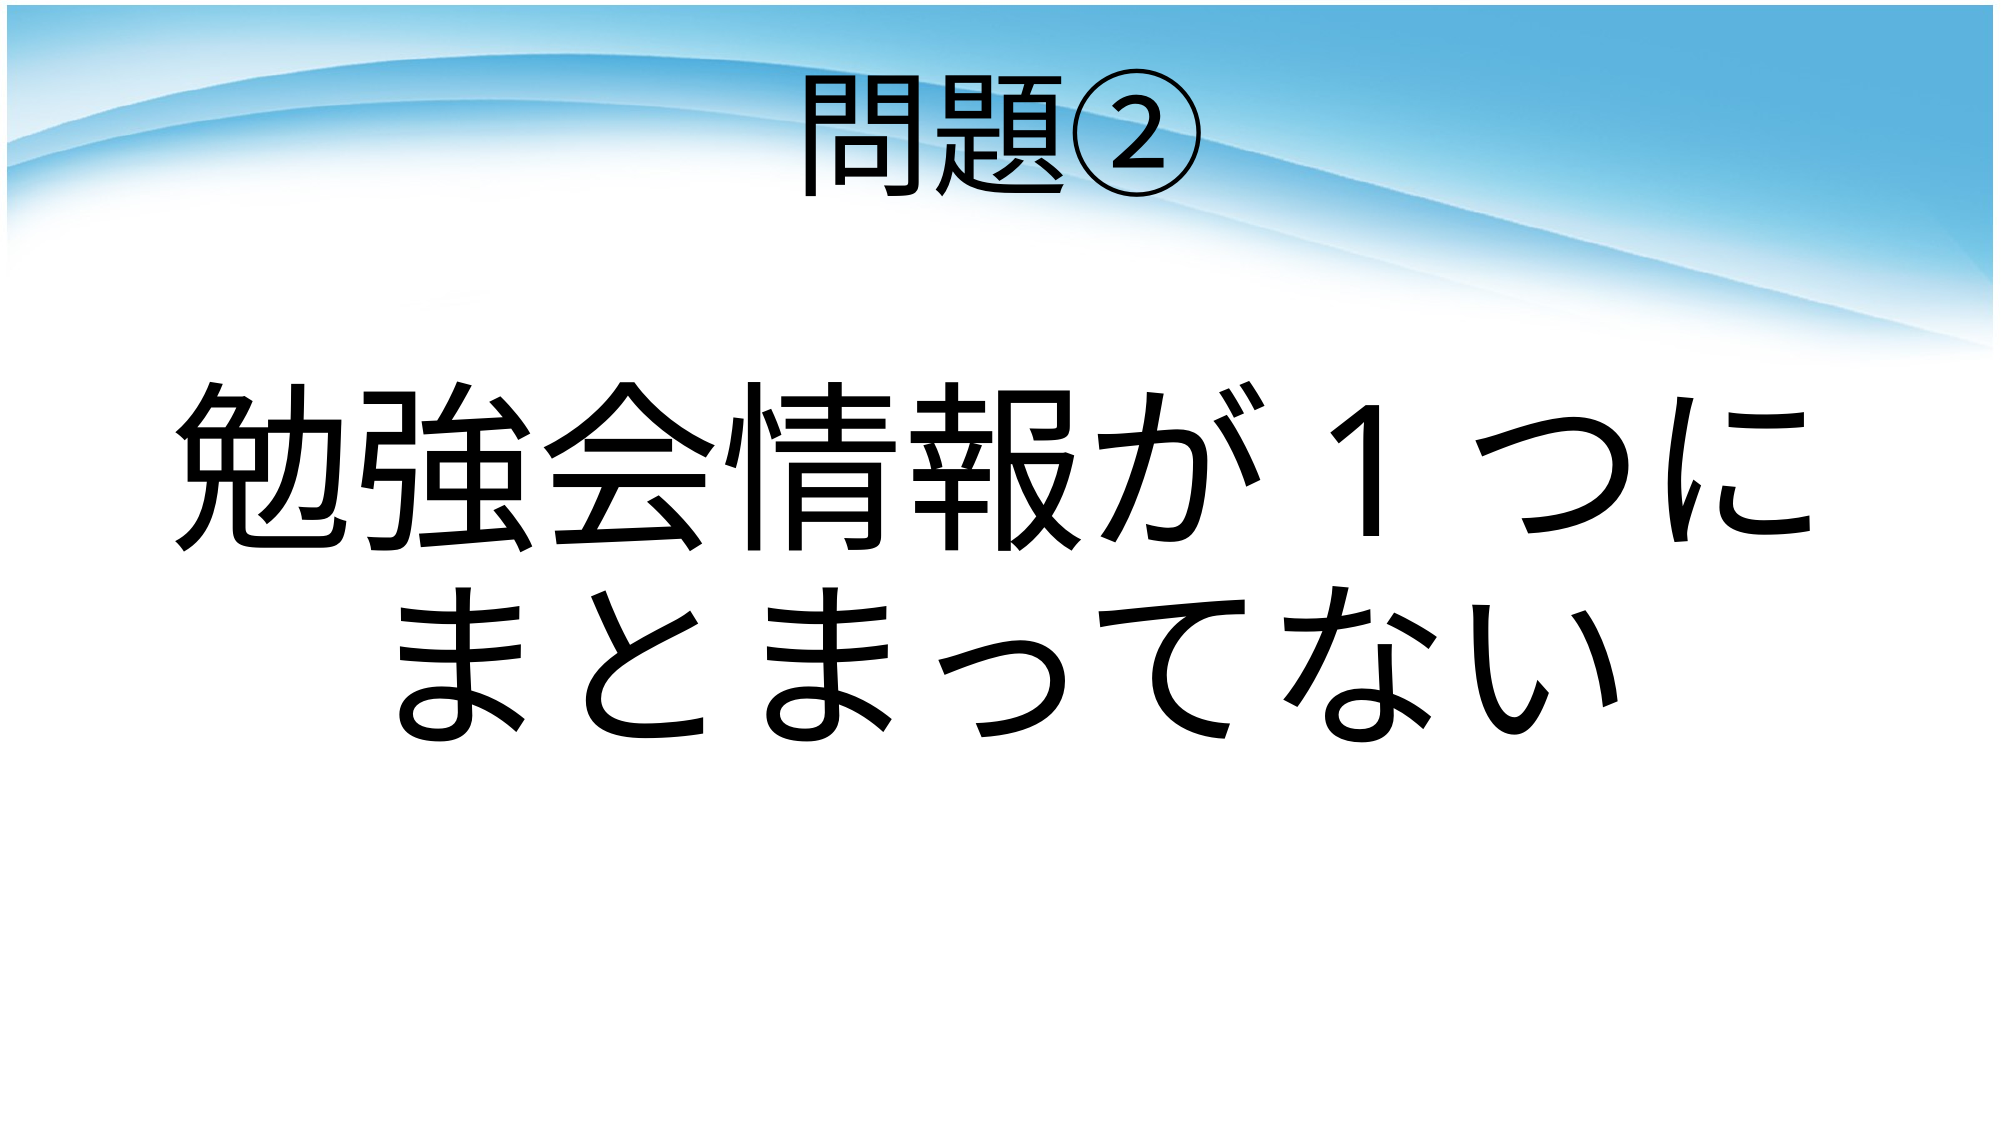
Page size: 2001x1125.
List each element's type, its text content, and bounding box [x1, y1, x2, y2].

text_box 問題② [0, 0, 2000, 282]
title 勉強会情報が1つに まとまってない [0, 282, 2000, 1125]
